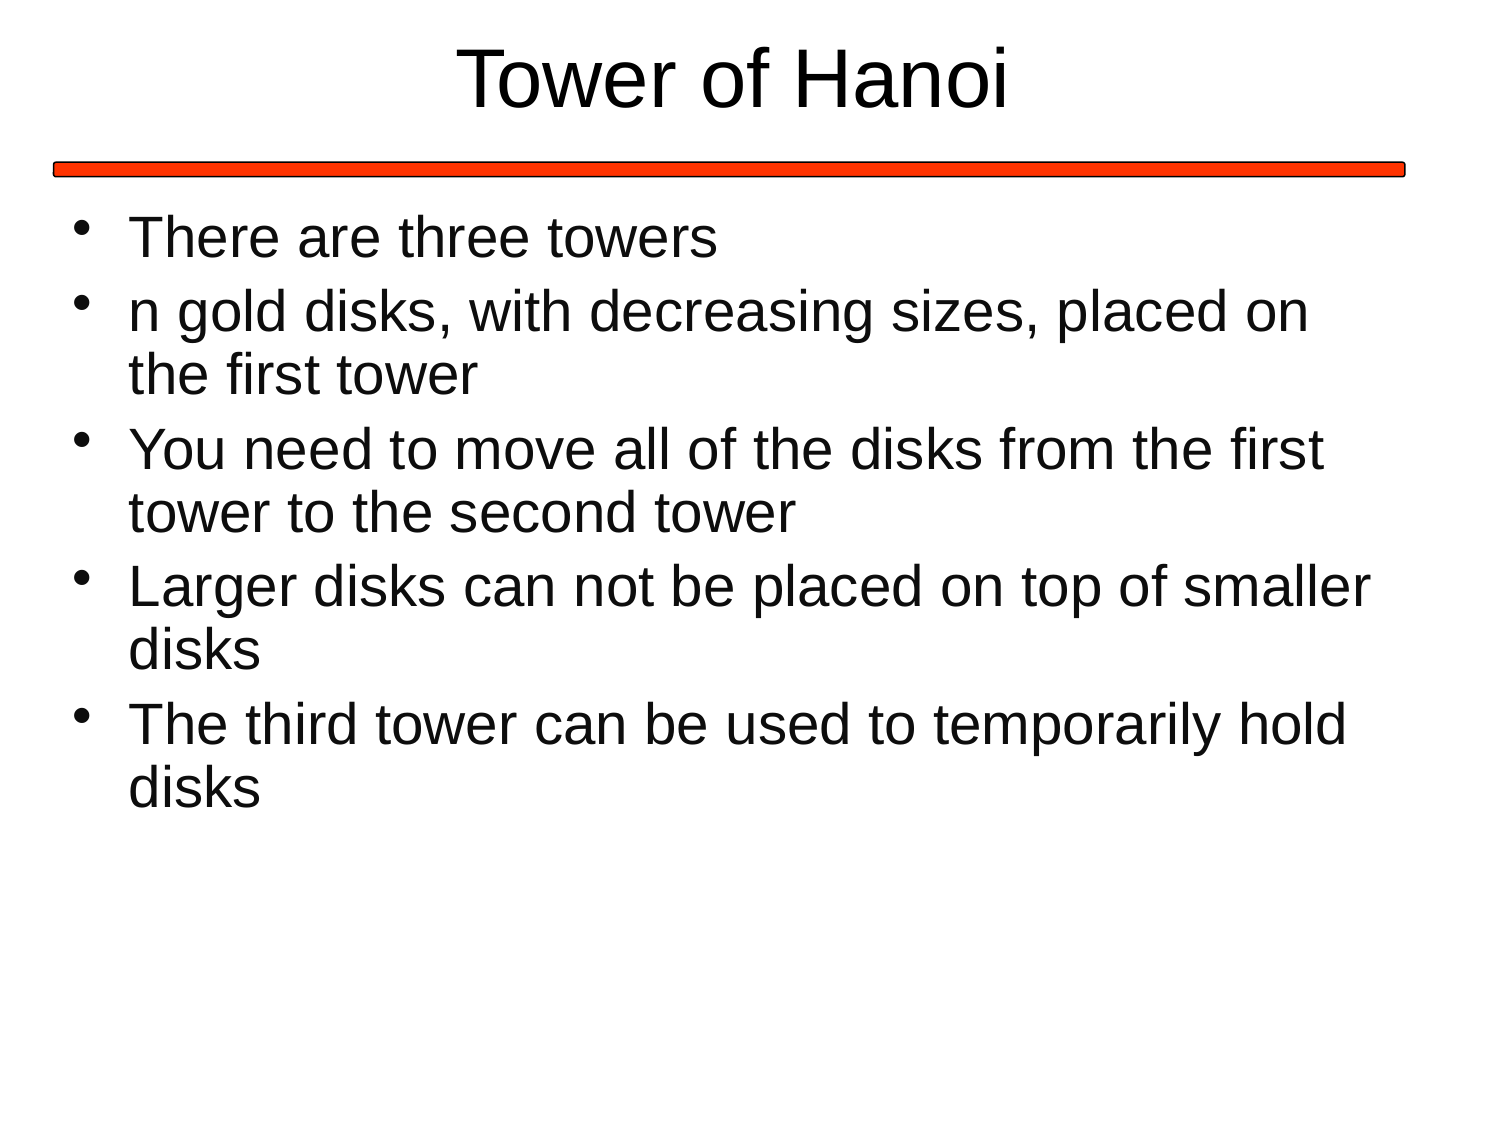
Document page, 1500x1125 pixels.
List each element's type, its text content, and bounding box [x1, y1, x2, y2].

list There are three towers n gold disks, with decreasing sizes, placed on the first tower You need to move all of the disks from the first tower to the second tower Larger disks can not be placed on top of smaller disks The third tower can be used to temporarily hold disks [57, 199, 1408, 1032]
title Tower of Hanoi [57, 0, 1408, 149]
